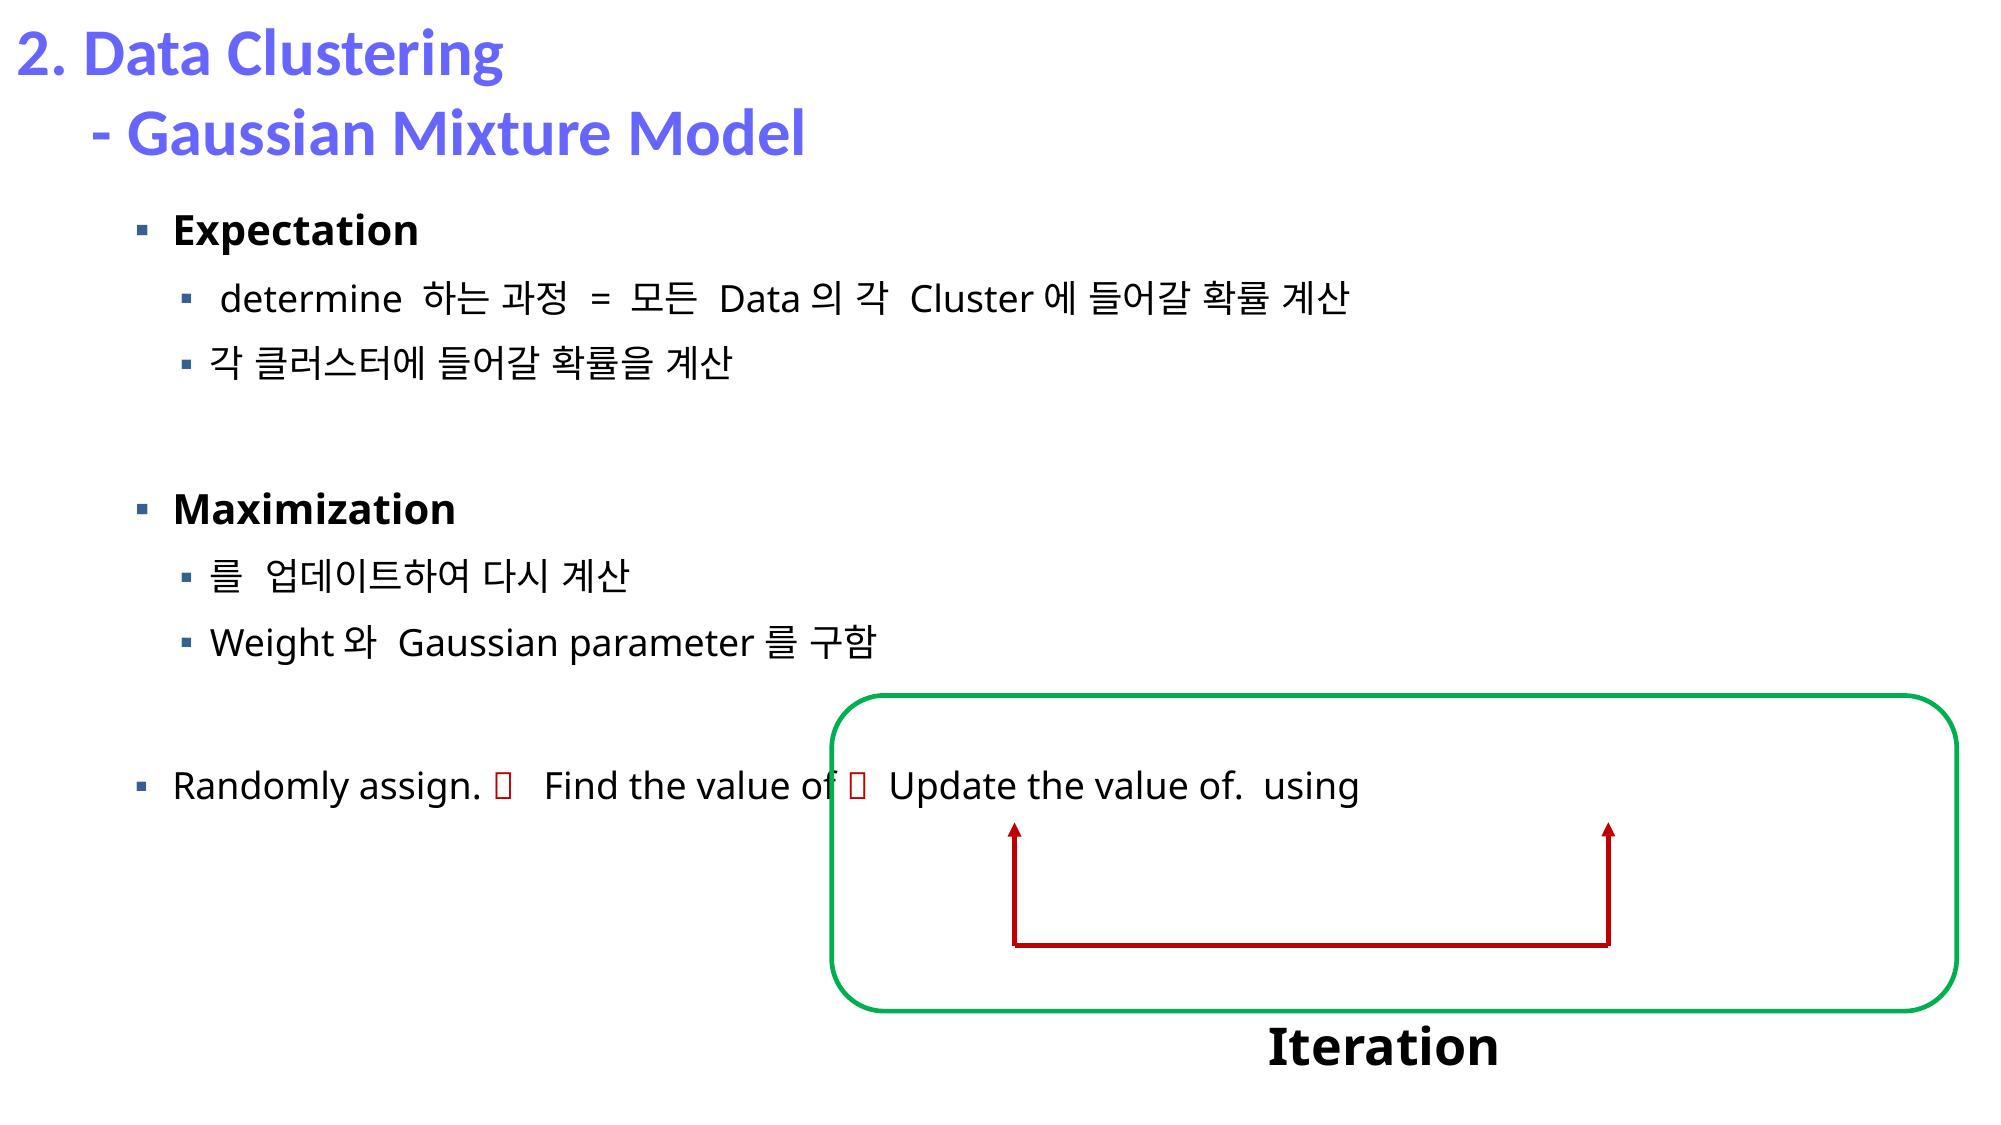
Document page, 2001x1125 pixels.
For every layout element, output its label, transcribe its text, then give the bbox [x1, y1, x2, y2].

text_box 2. Data Clustering - Gaussian Mixture Model [1, 1, 1455, 176]
text_box [829, 693, 1959, 1014]
text_box Iteration [1253, 1006, 1535, 1084]
